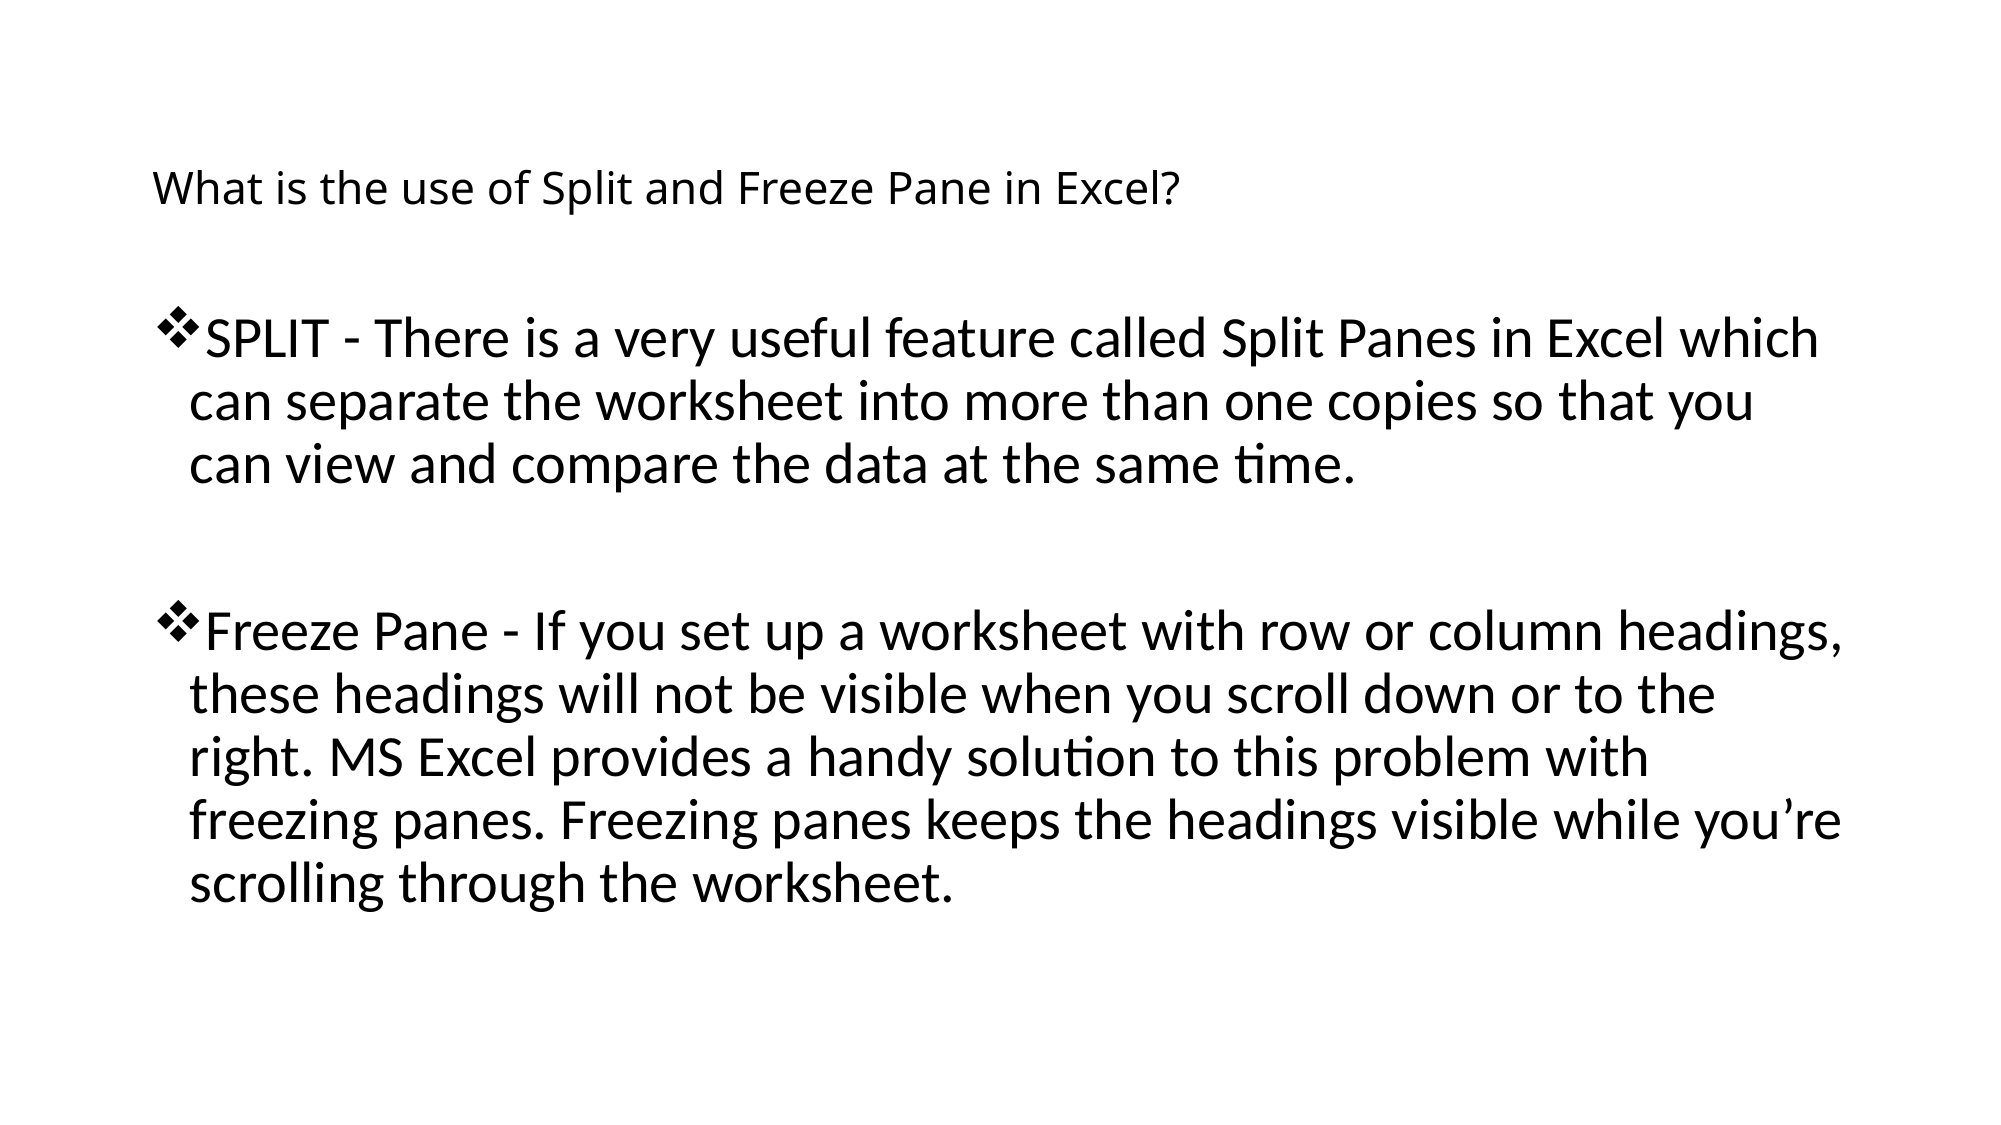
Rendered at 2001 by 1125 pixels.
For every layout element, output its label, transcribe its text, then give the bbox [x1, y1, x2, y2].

title What is the use of Split and Freeze Pane in Excel? [137, 59, 1863, 278]
list SPLIT - There is a very useful feature called Split Panes in Excel which can separate the worksheet into more than one copies so that you can view and compare the data at the same time. Freeze Pane - If you set up a worksheet with row or column headings, these headings will not be visible when you scroll down or to the right. MS Excel provides a handy solution to this problem with freezing panes. Freezing panes keeps the headings visible while you’re scrolling through the worksheet. [137, 299, 1863, 1014]
